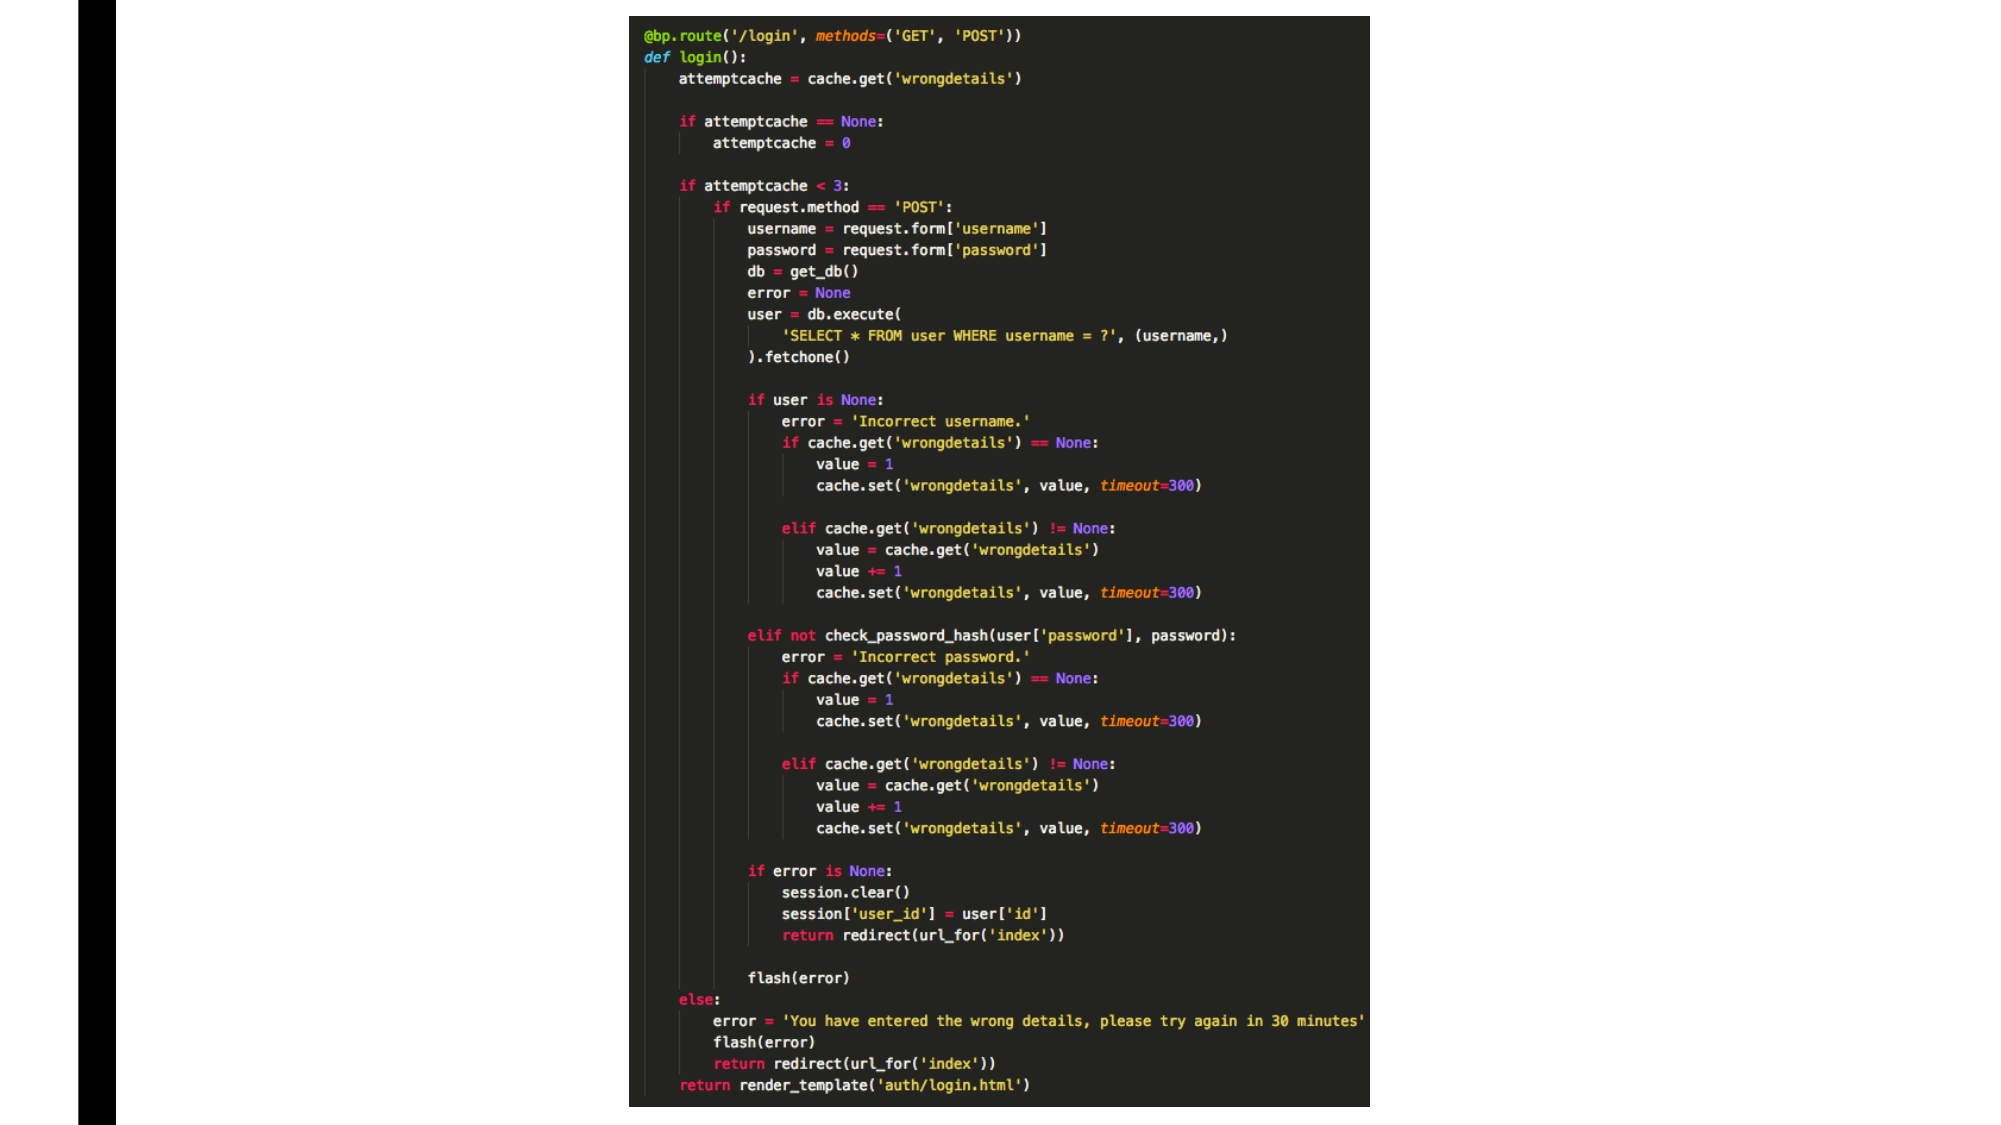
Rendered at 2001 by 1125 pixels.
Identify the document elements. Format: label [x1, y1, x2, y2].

picture [629, 16, 1370, 1107]
